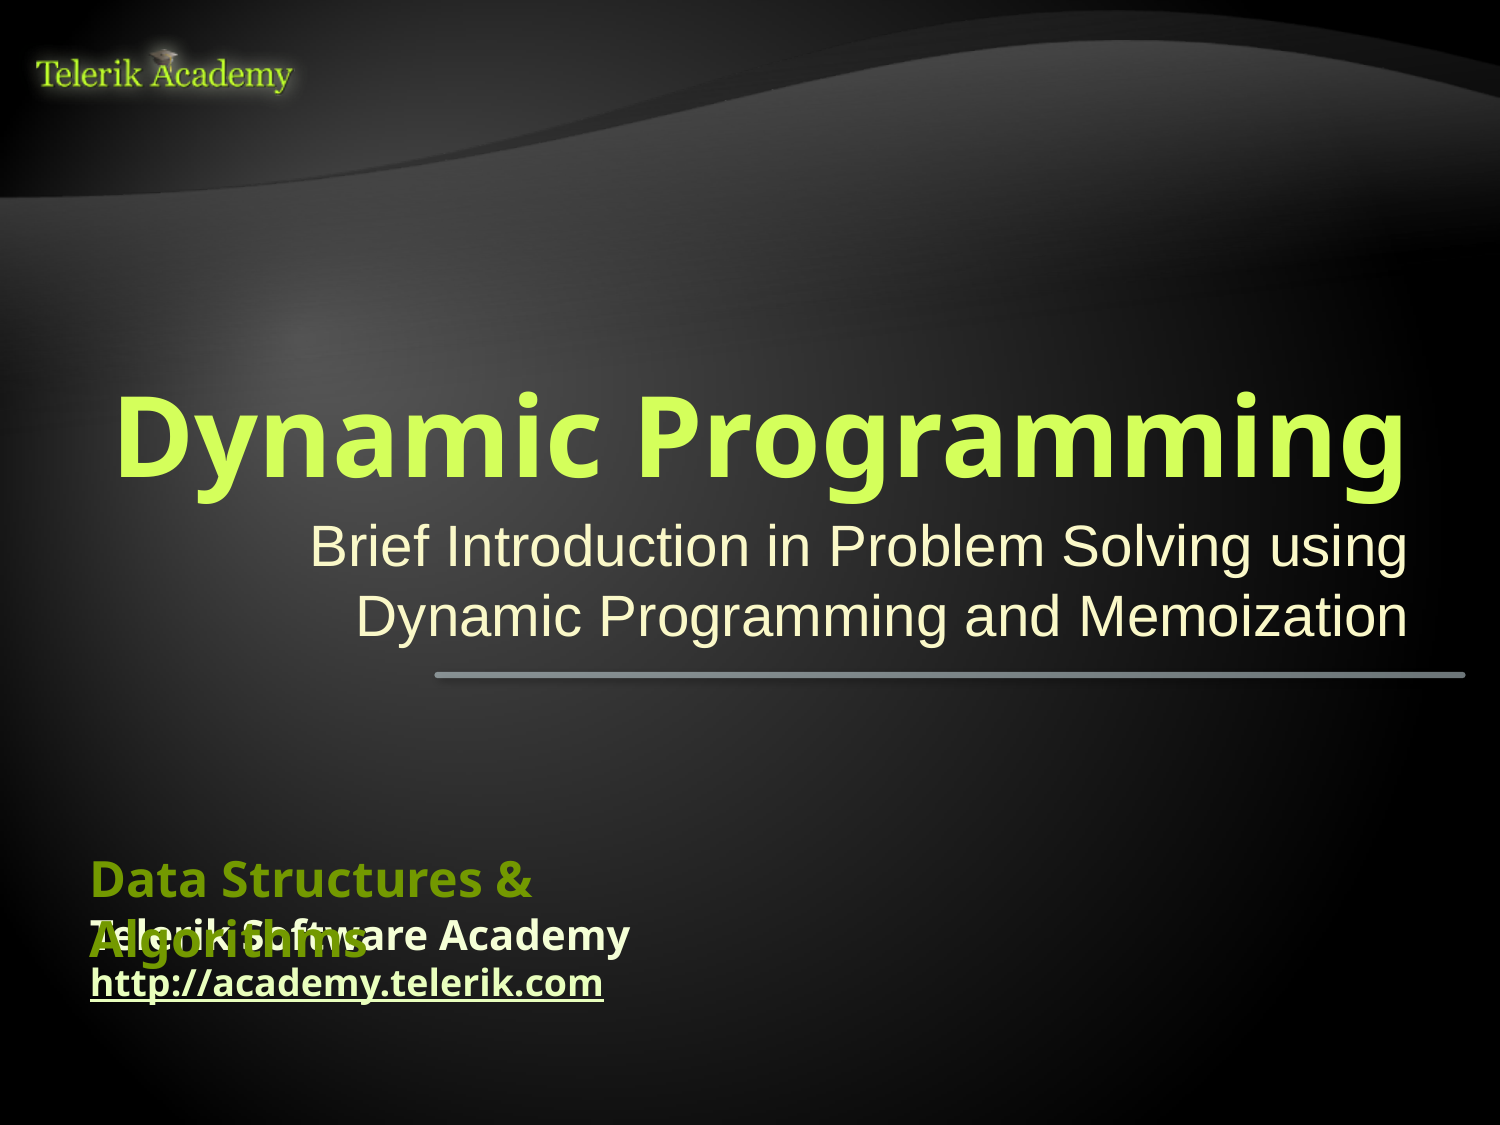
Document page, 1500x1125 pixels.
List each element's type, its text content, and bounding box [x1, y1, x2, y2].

subtitle Brief Introduction in Problem Solving using Dynamic Programming and Memoization [75, 531, 1425, 625]
picture [0, 0, 1500, 1125]
list Data Structures & Algorithms [75, 840, 740, 907]
list http://academy.telerik.com [75, 951, 730, 1013]
title Dynamic Programming [75, 249, 1425, 500]
list Telerik Software Academy [75, 907, 730, 951]
